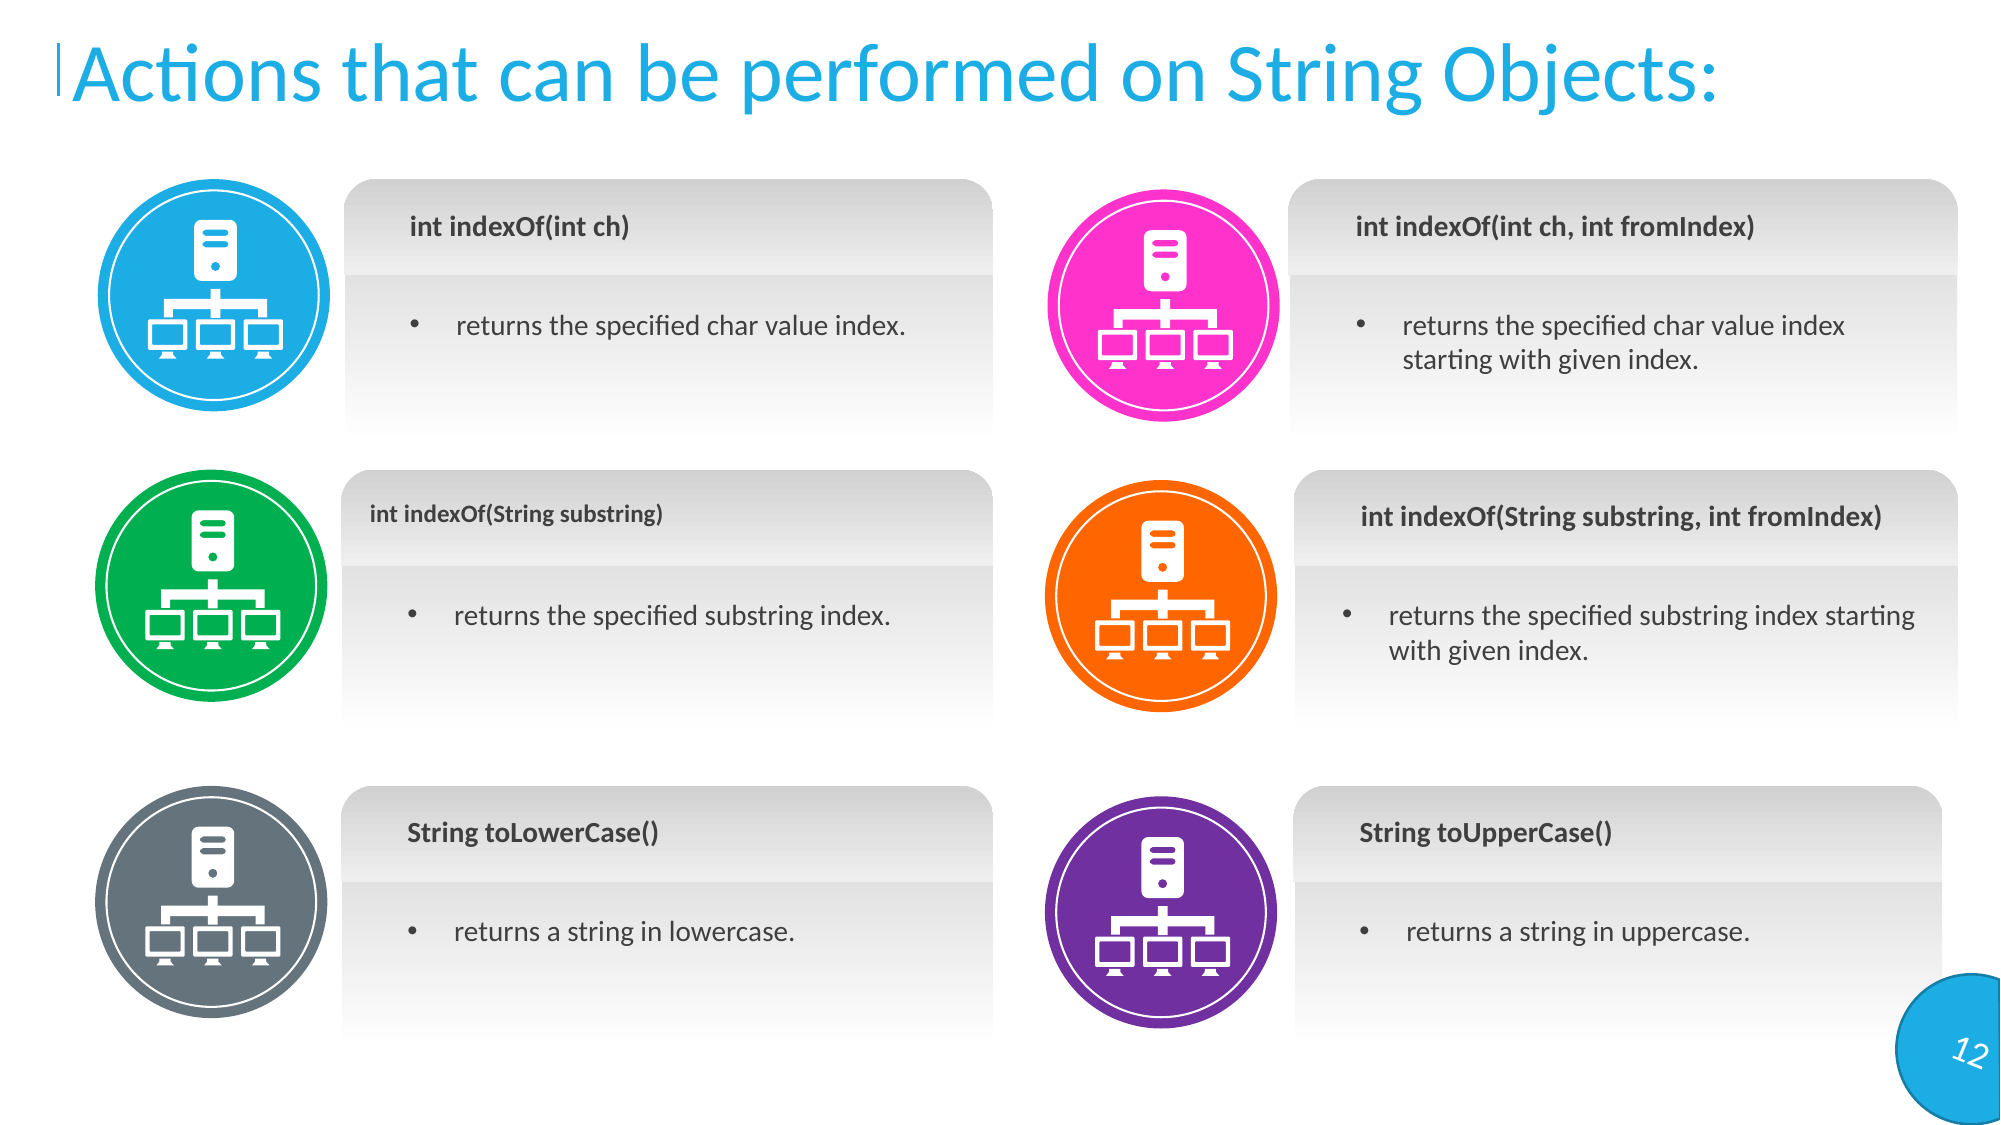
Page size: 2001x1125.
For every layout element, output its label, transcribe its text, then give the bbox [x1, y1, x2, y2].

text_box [343, 178, 994, 436]
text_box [1287, 178, 1958, 436]
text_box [1044, 796, 1278, 1029]
text_box Actions that can be performed on String Objects: [57, 10, 1754, 126]
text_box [1293, 785, 1943, 1043]
text_box 12 [1896, 974, 2000, 1125]
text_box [1293, 469, 1959, 727]
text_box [340, 469, 994, 727]
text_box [94, 469, 328, 703]
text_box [1044, 479, 1278, 713]
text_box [94, 785, 328, 1019]
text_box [1047, 189, 1280, 422]
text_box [97, 178, 331, 412]
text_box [340, 785, 994, 1043]
